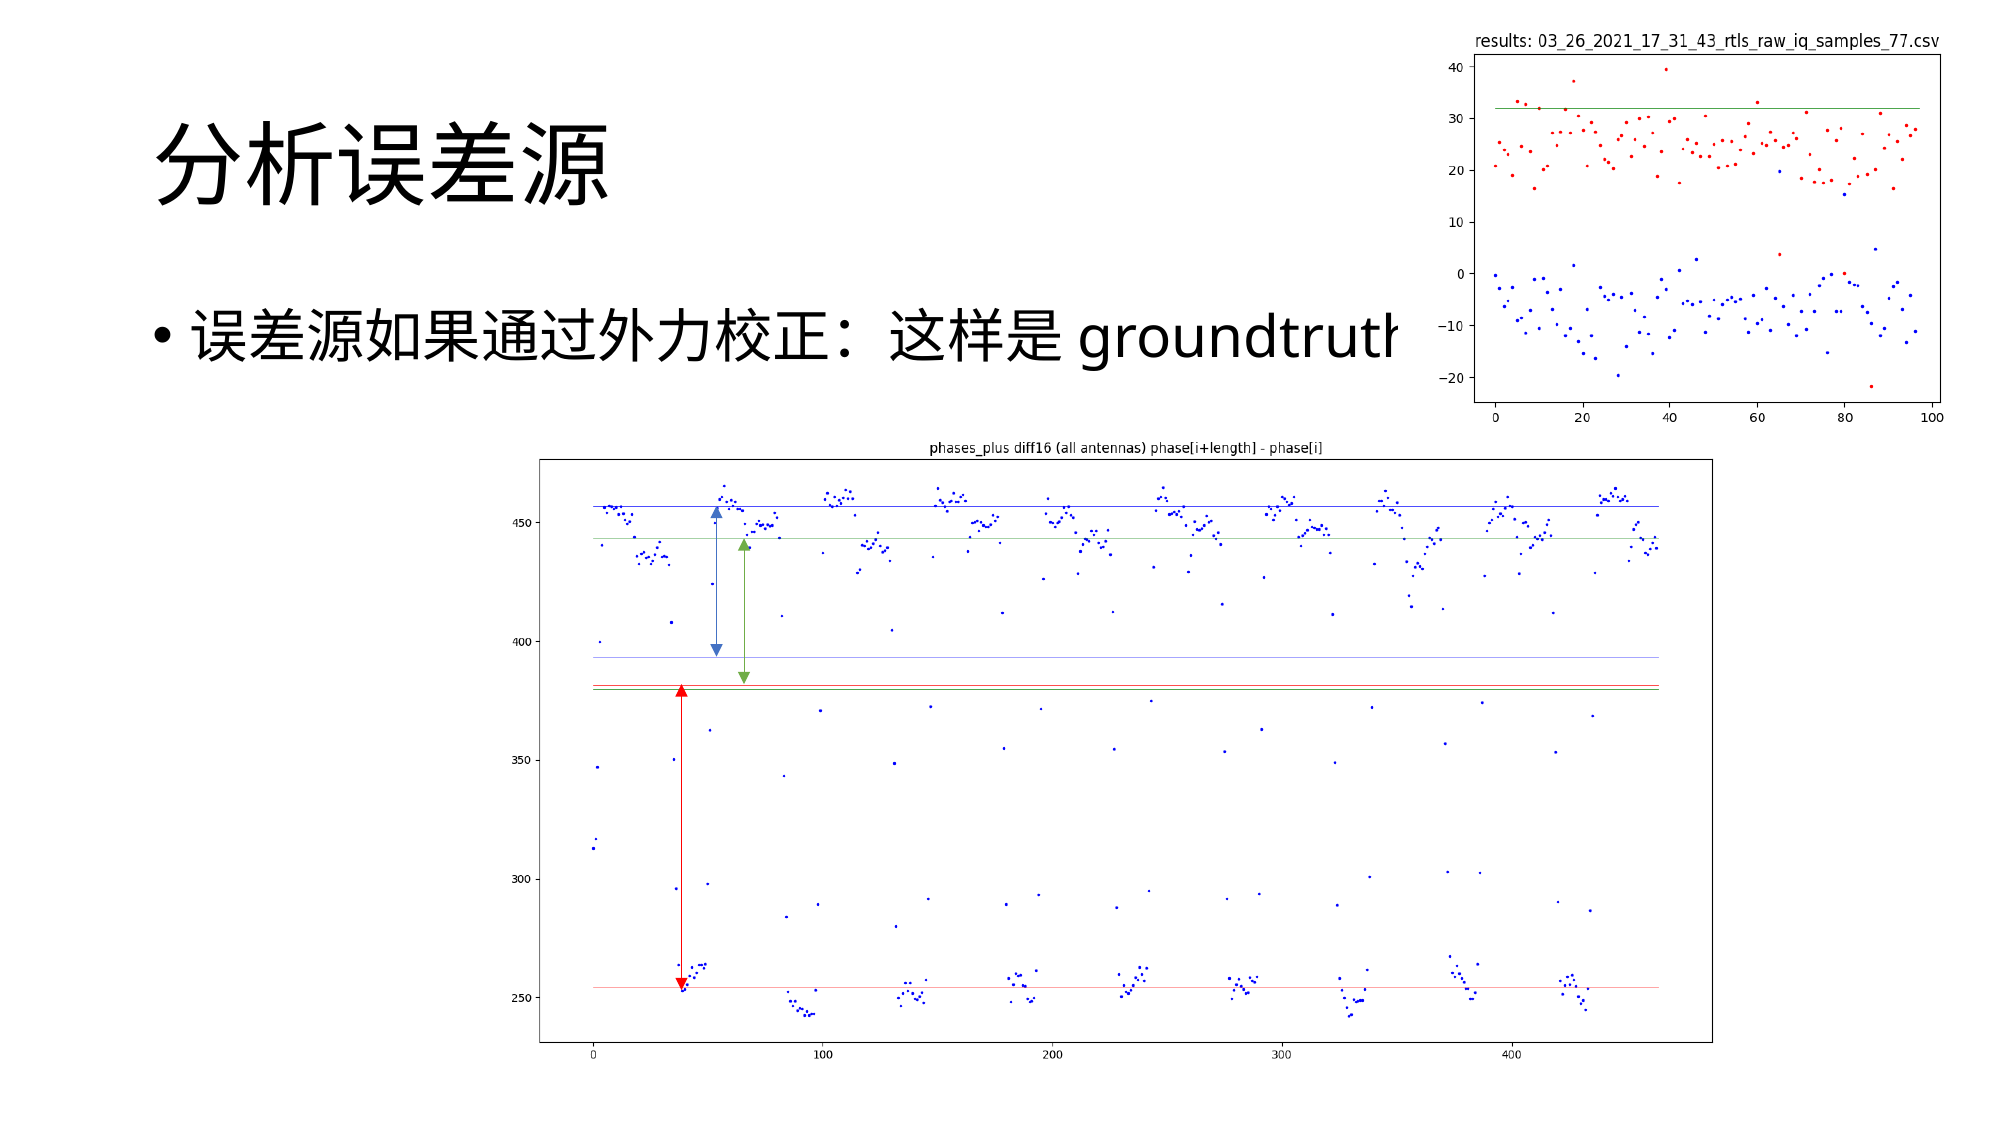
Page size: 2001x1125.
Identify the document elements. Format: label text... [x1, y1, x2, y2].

title 分析误差源 [137, 59, 1398, 278]
list 误差源如果通过外力校正：这样是groundtruth [137, 299, 1398, 1014]
picture [350, 0, 2000, 1125]
